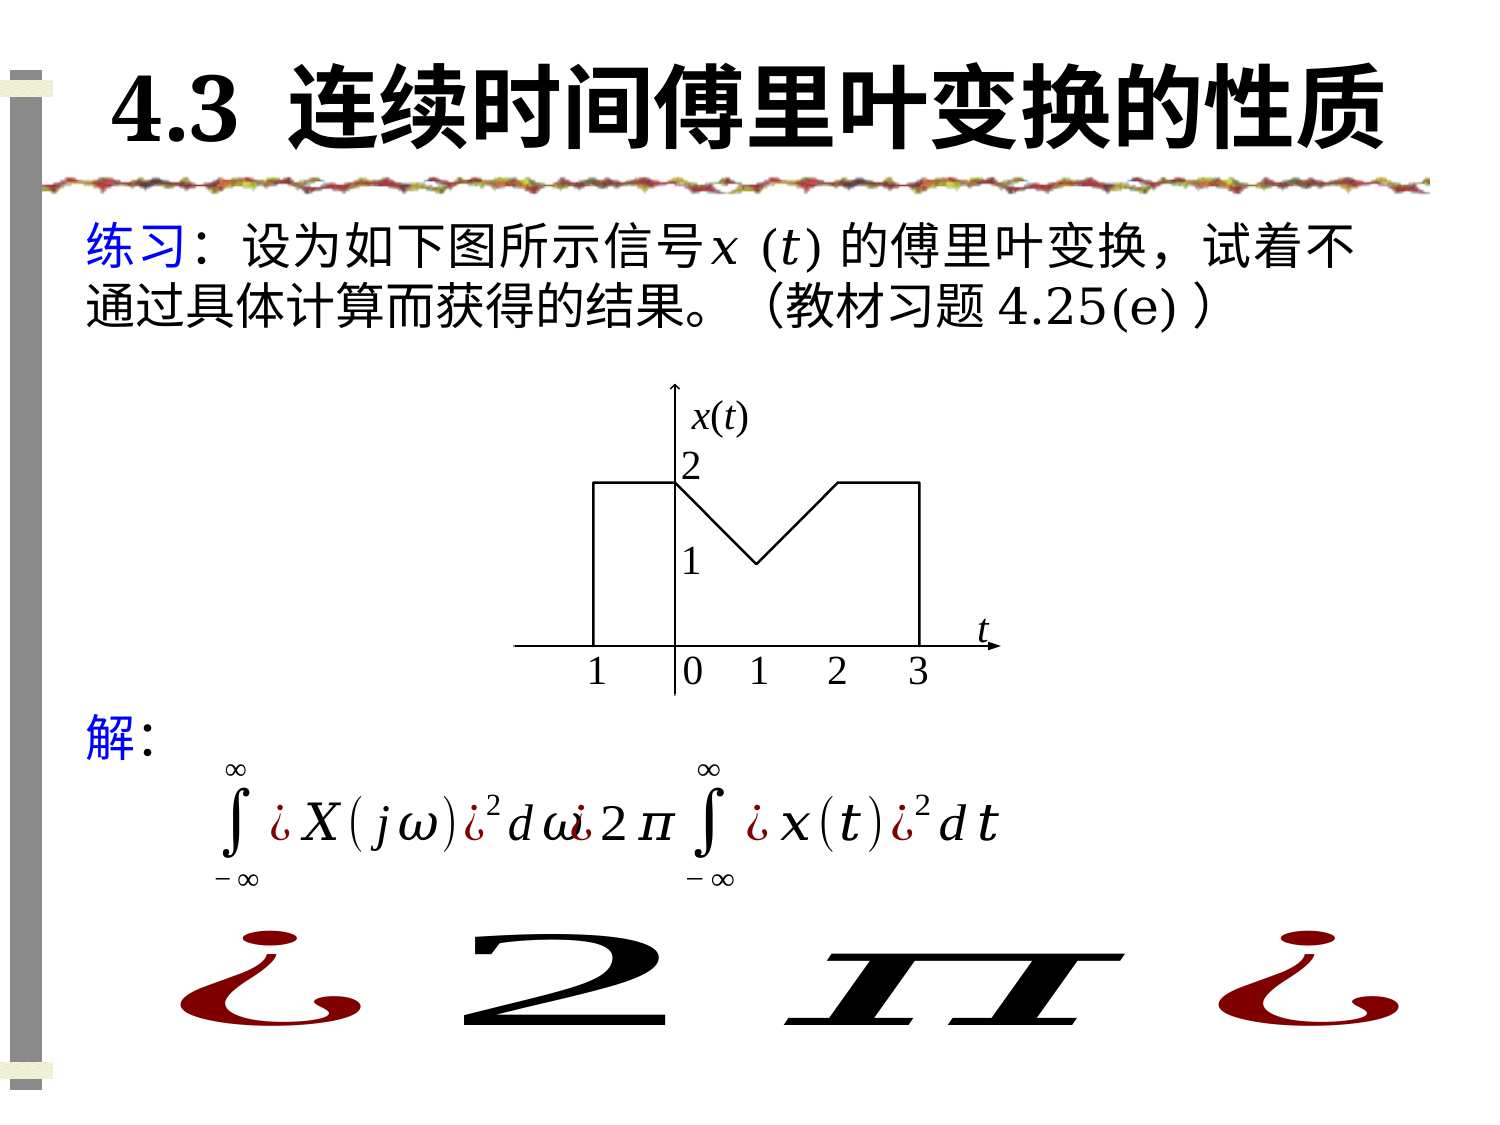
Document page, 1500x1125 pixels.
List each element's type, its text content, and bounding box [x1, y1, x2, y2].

text_box 解： [70, 698, 225, 774]
title 4.4 卷积性质 [0, 70, 53, 1090]
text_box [53, 175, 1430, 200]
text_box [495, 373, 1005, 699]
title 4.3 连续时间傅里叶变换的性质 [75, 45, 1425, 164]
